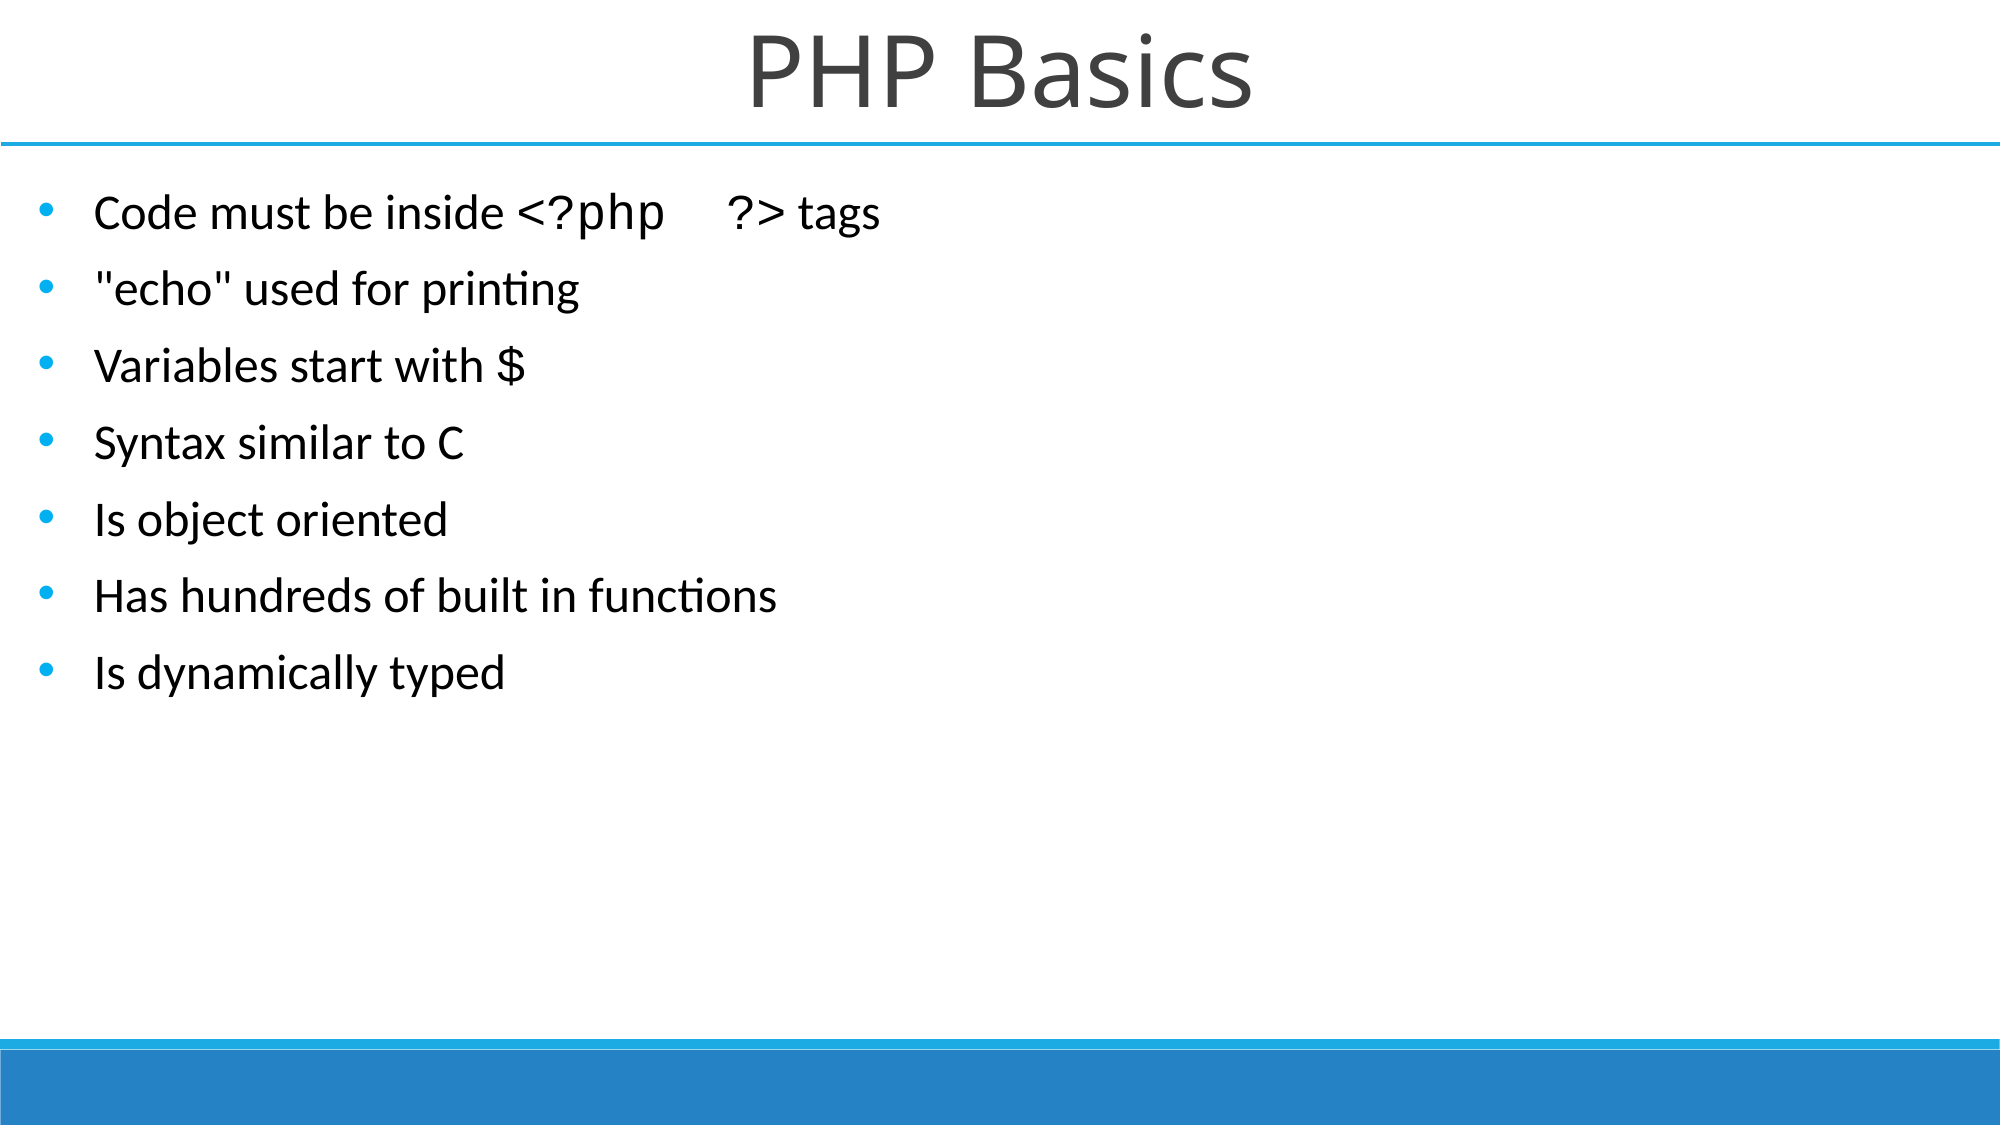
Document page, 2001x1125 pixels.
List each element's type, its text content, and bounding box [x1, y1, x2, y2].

title PHP Basics [256, 7, 1744, 133]
list Code must be inside <?php ?> tags "echo" used for printing Variables start with $ Syntax similar to C Is object oriented Has hundreds of built in functions Is dynamically typed [37, 174, 1675, 702]
